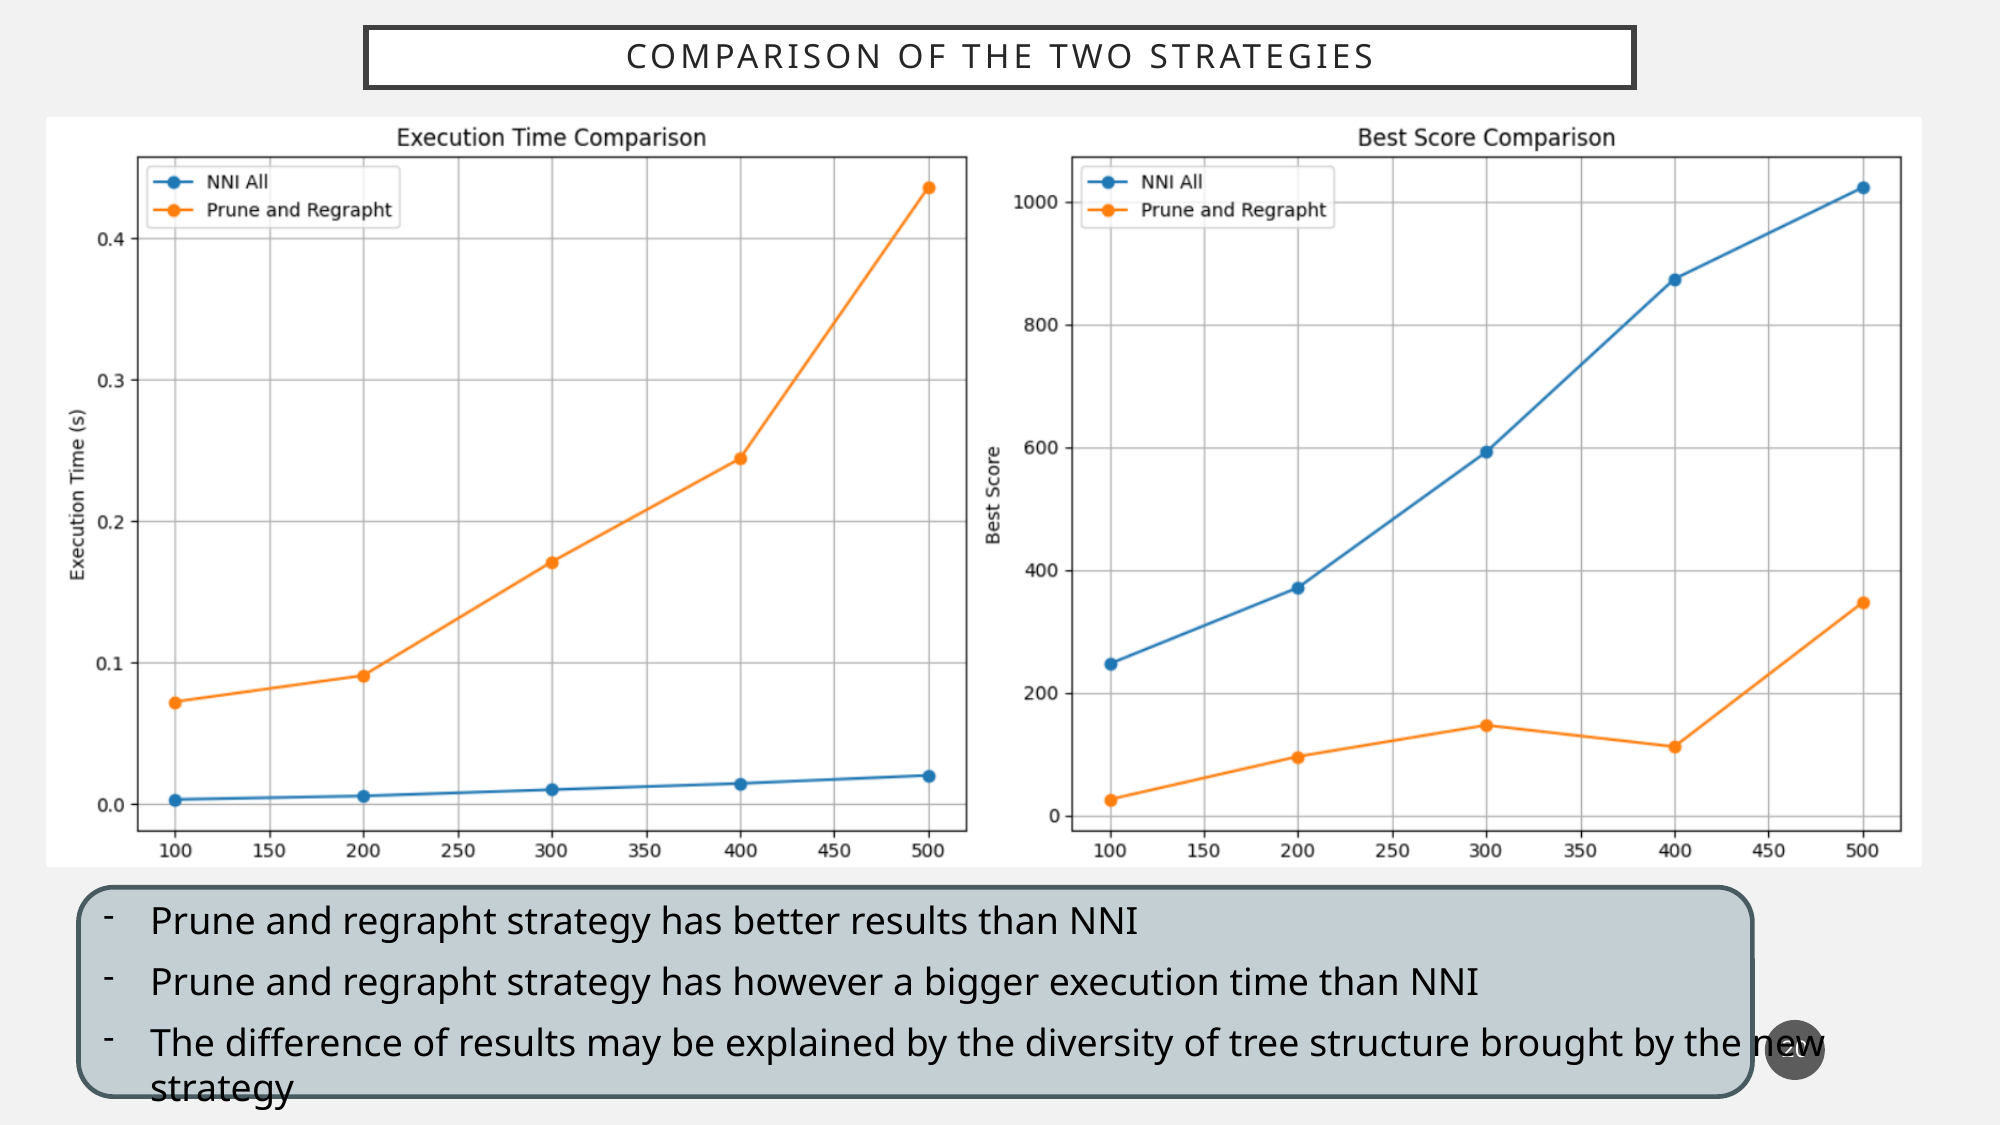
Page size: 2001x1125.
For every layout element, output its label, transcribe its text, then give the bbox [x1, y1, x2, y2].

text_box Prune and regrapht strategy has however a bigger execution time than NNI [88, 950, 1881, 1011]
picture [46, 117, 1922, 867]
text_box Comparison of the two strategies [366, 27, 1634, 88]
text_box The difference of results may be explained by the diversity of tree structure brought by the new strategy [88, 1011, 1881, 1117]
text_box Prune and regrapht strategy has better results than NNI [88, 889, 1881, 950]
text_box [77, 896, 88, 1088]
